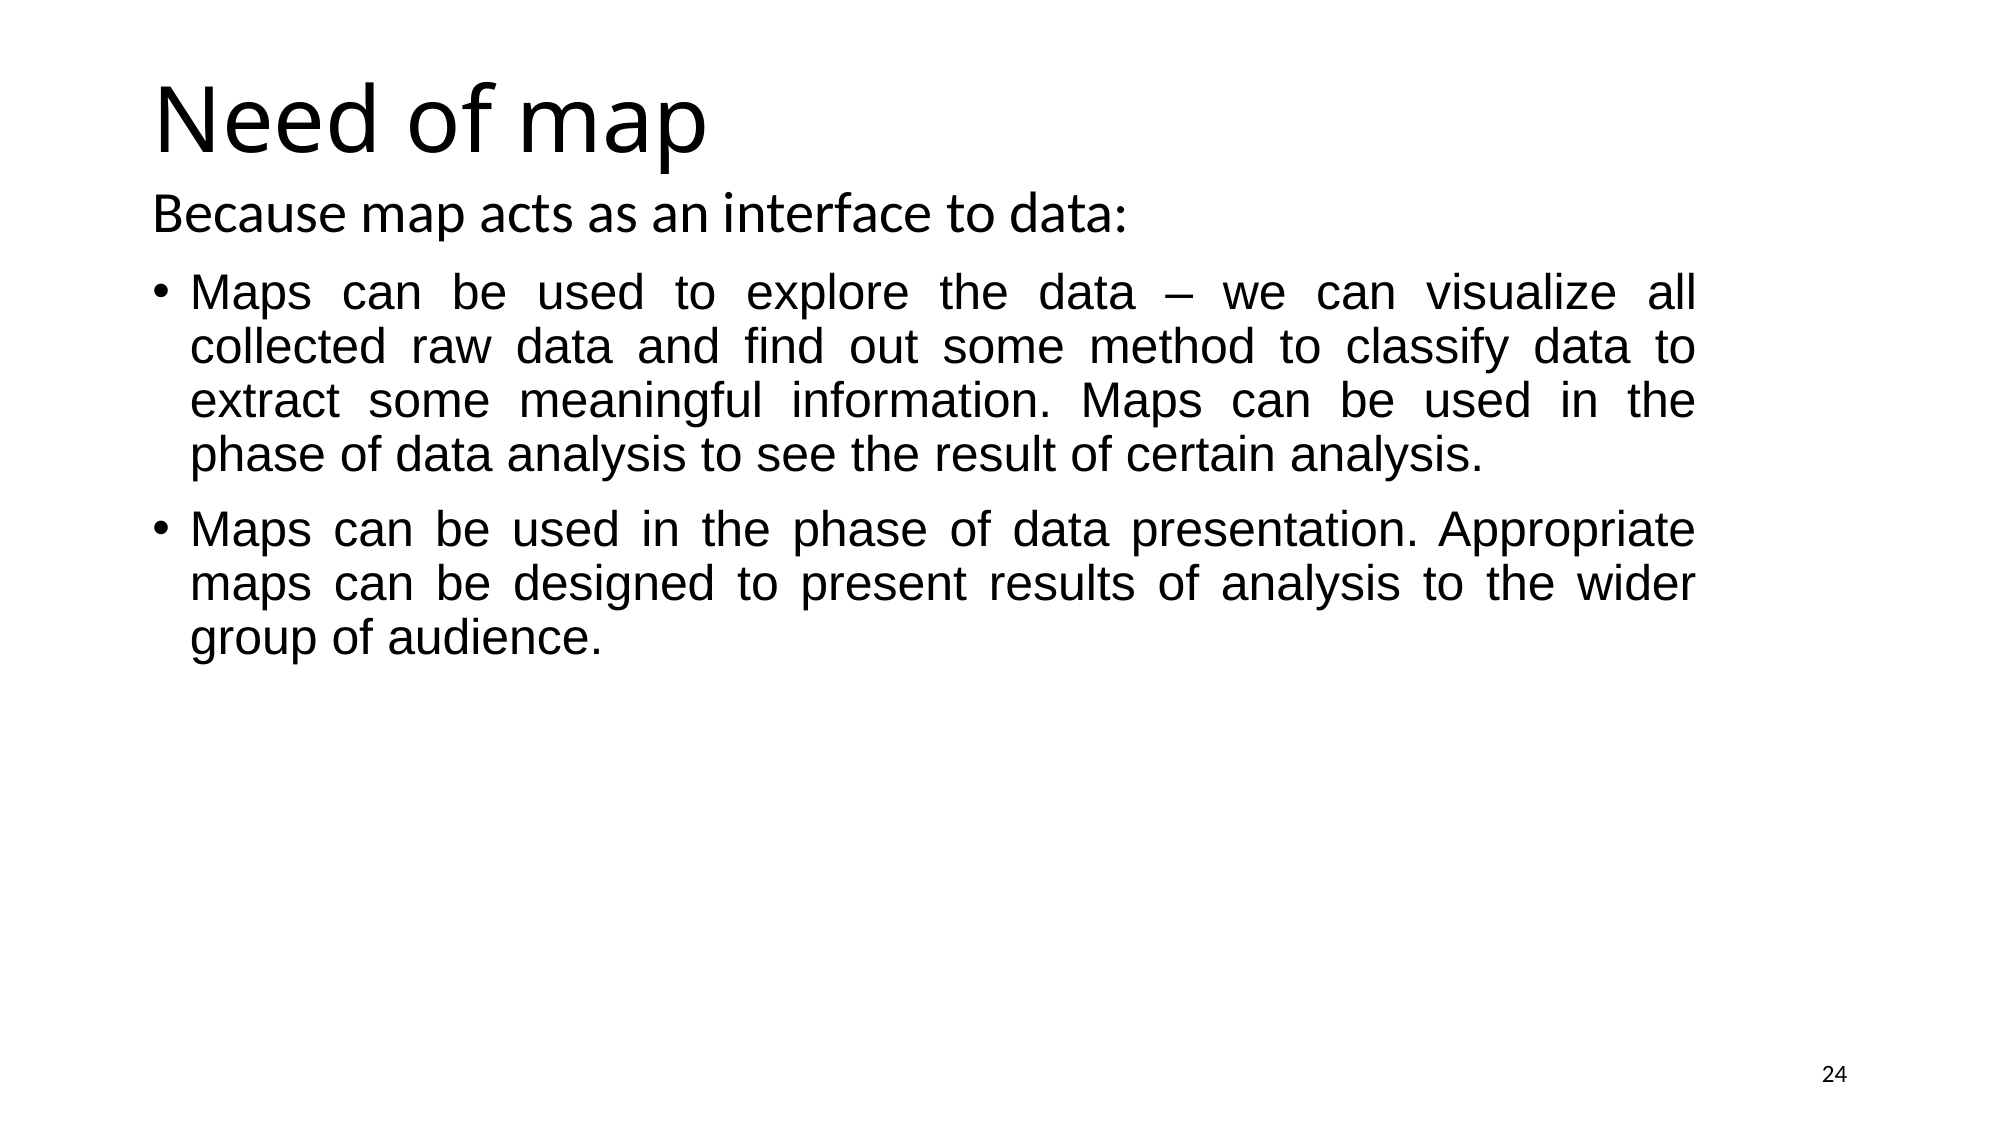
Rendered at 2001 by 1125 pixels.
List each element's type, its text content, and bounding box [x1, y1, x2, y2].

title Need of map [137, 13, 1863, 232]
slide_number 24 [1412, 1042, 1863, 1103]
list Because map acts as an interface to data: Maps can be used to explore the data – we can visualize all collected raw data and find out some method to classify data to extract some meaningful information. Maps can be used in the phase of data analysis to see the result of certain analysis. Maps can be used in the phase of data presentation. Appropriate maps can be designed to present results of analysis to the wider group of audience. [137, 174, 1713, 1050]
